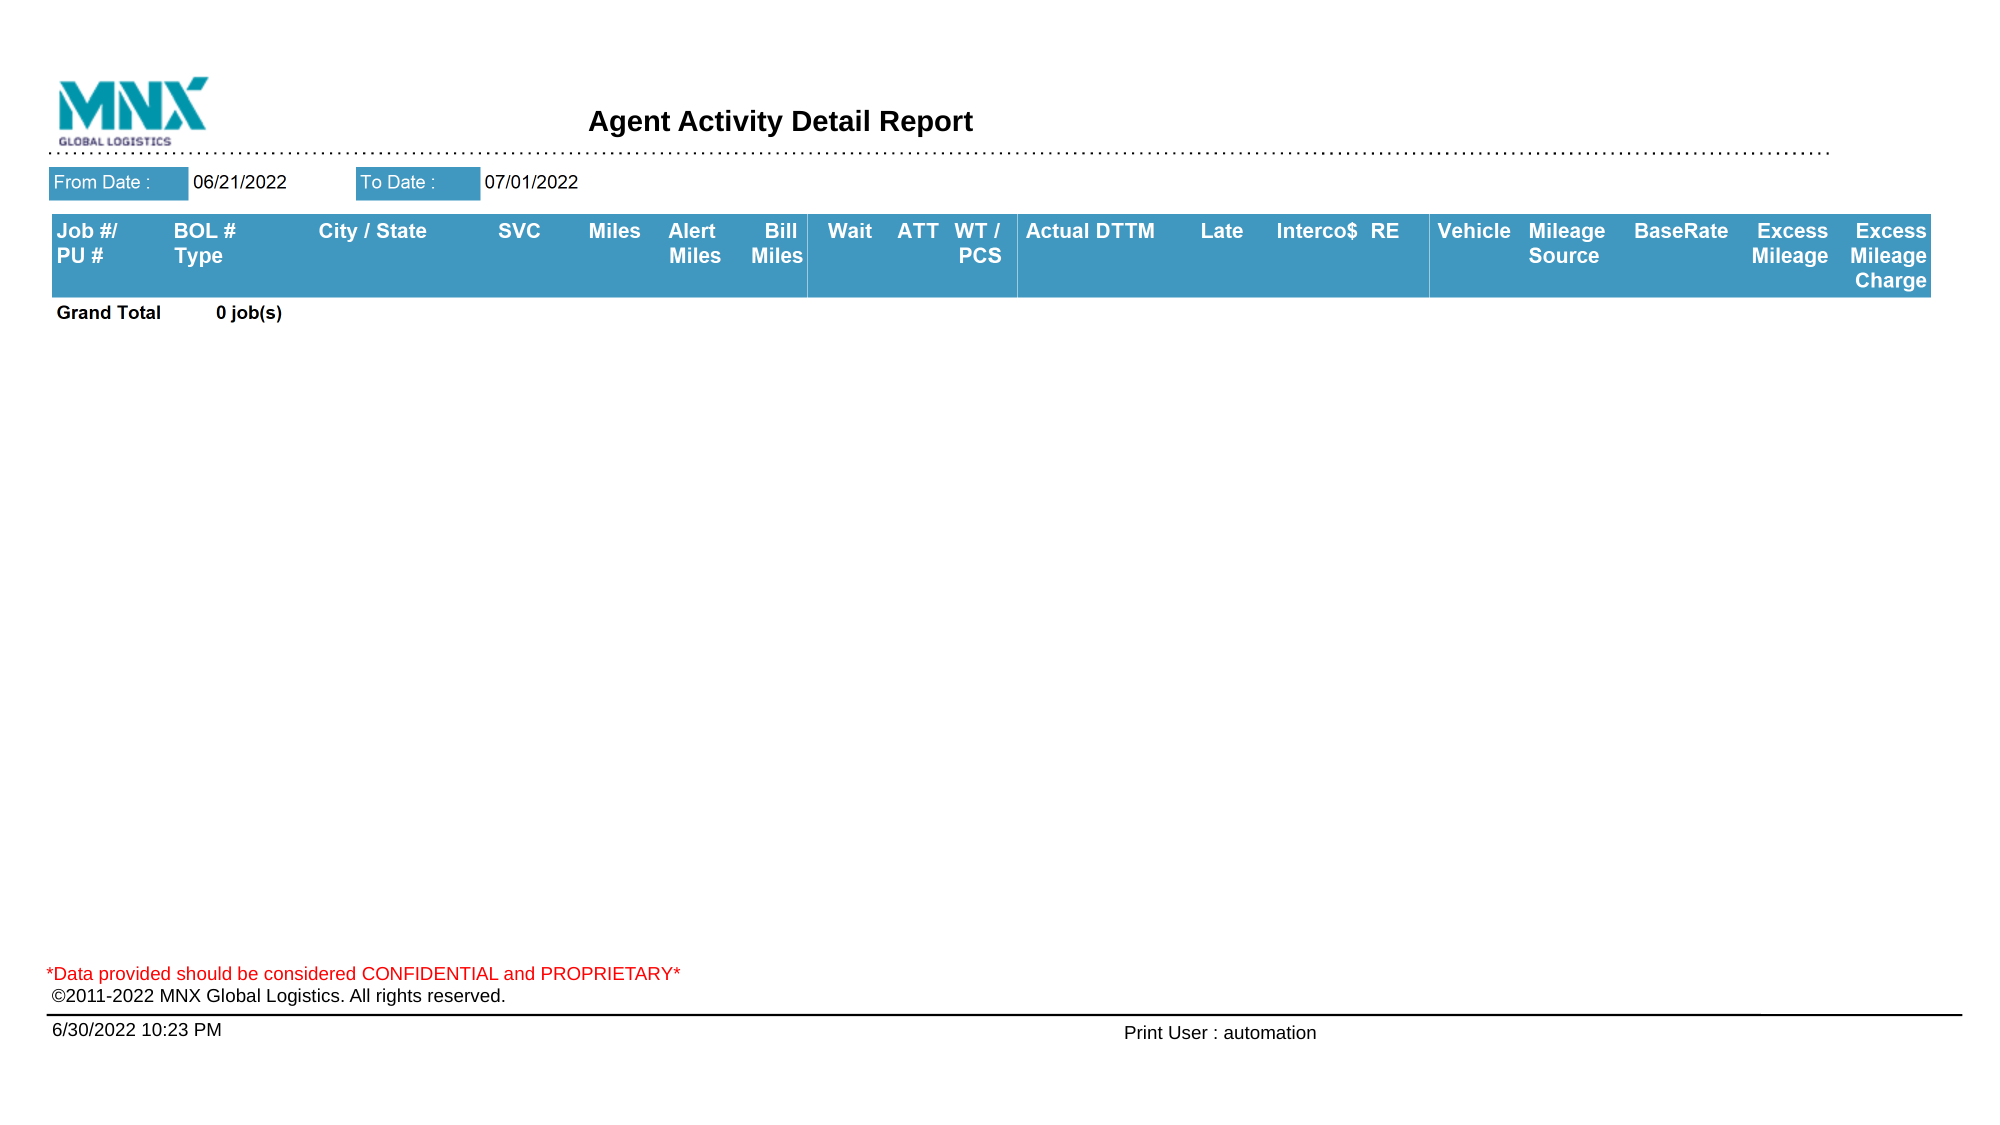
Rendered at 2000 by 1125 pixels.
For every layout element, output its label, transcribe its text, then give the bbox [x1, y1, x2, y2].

text_box 6/30/2022 10:23 PM [52, 1017, 351, 1050]
text_box Agent Activity Detail Report [352, 98, 1210, 141]
picture [51, 214, 1931, 335]
text_box *Data provided should be considered CONFIDENTIAL and PROPRIETARY* [46, 962, 1687, 983]
text_box ©2011-2022 MNX Global Logistics. All rights reserved. [46, 983, 1687, 1005]
picture [44, 74, 256, 148]
picture [48, 166, 719, 201]
text_box Print User : automation [979, 1020, 1462, 1050]
